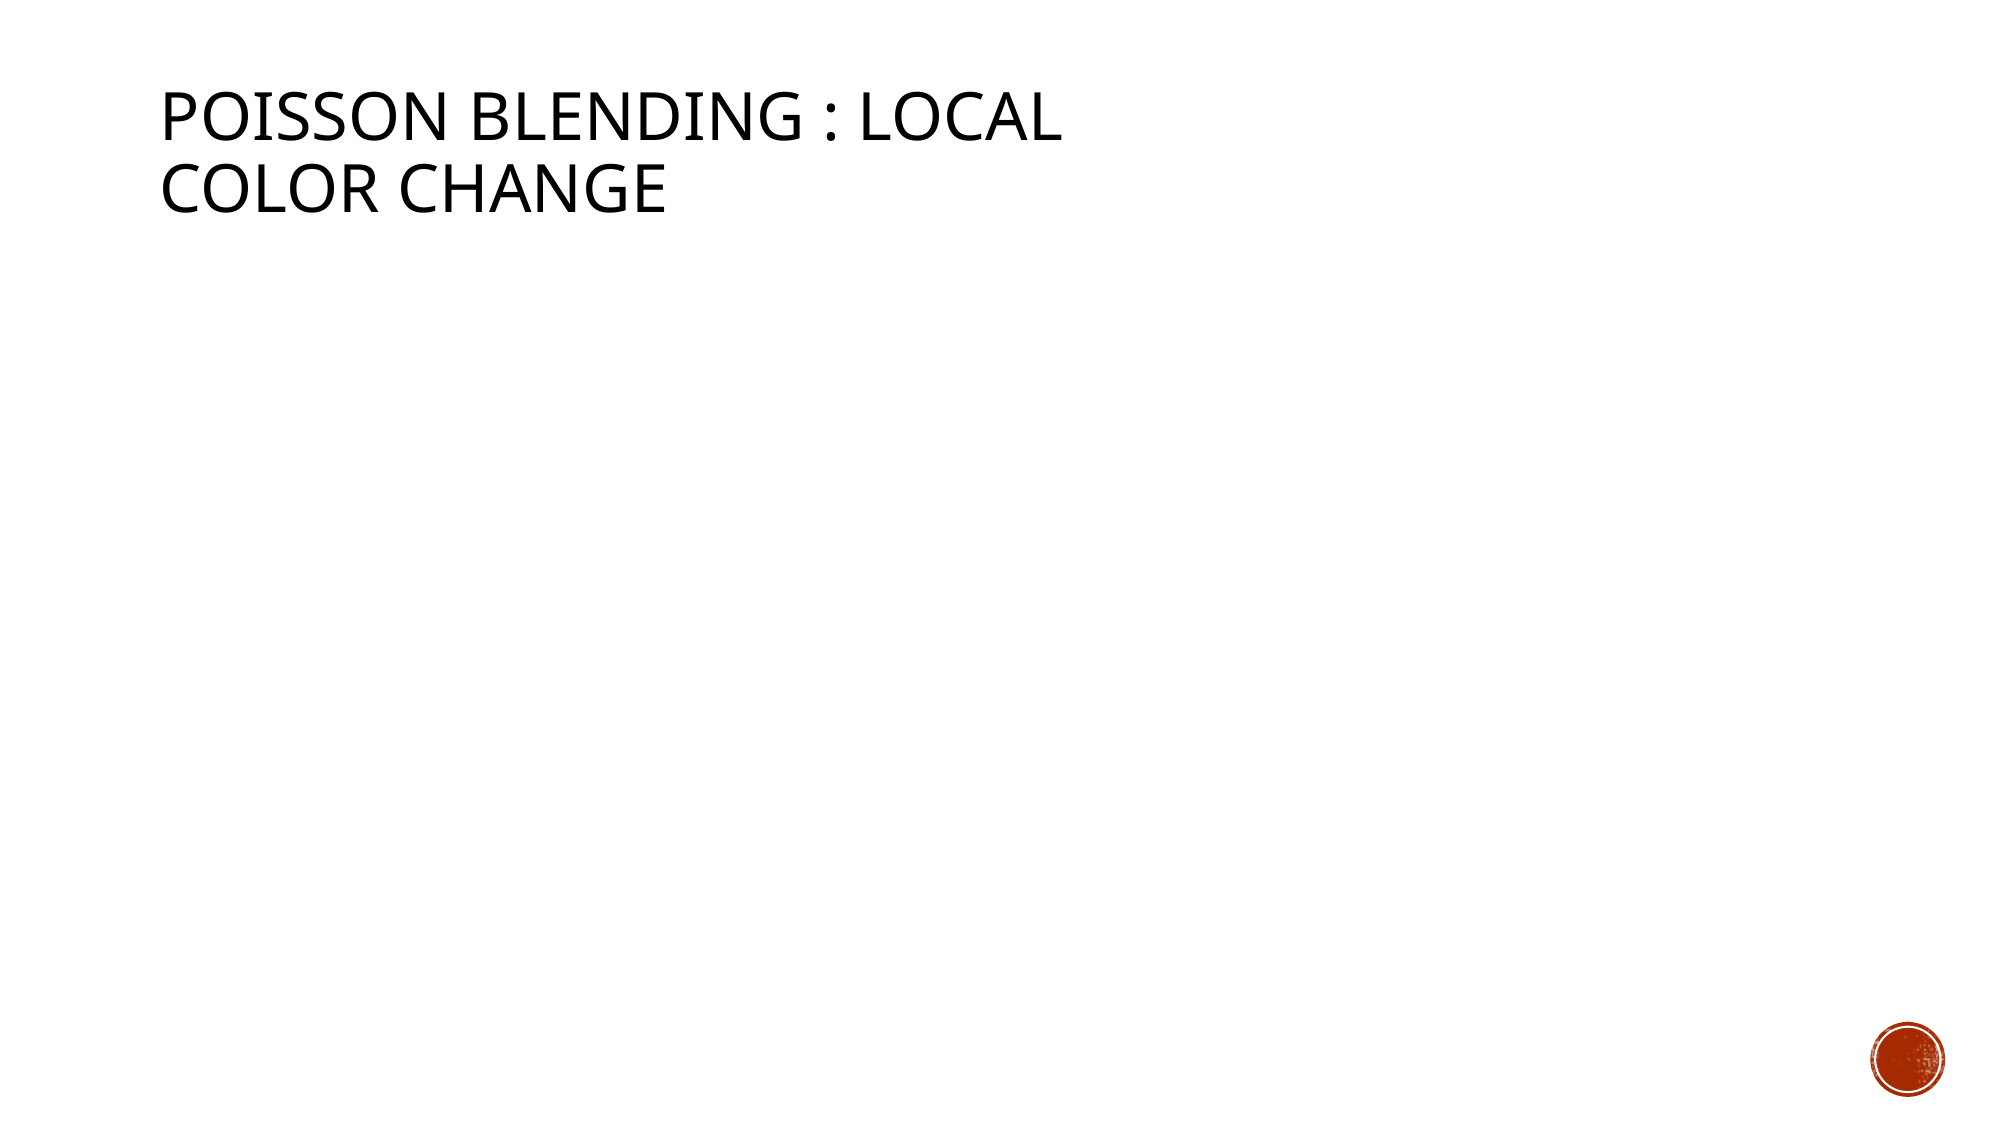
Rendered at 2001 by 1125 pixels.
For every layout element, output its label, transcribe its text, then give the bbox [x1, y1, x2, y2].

title Poisson blending : local color change [145, 72, 1146, 238]
